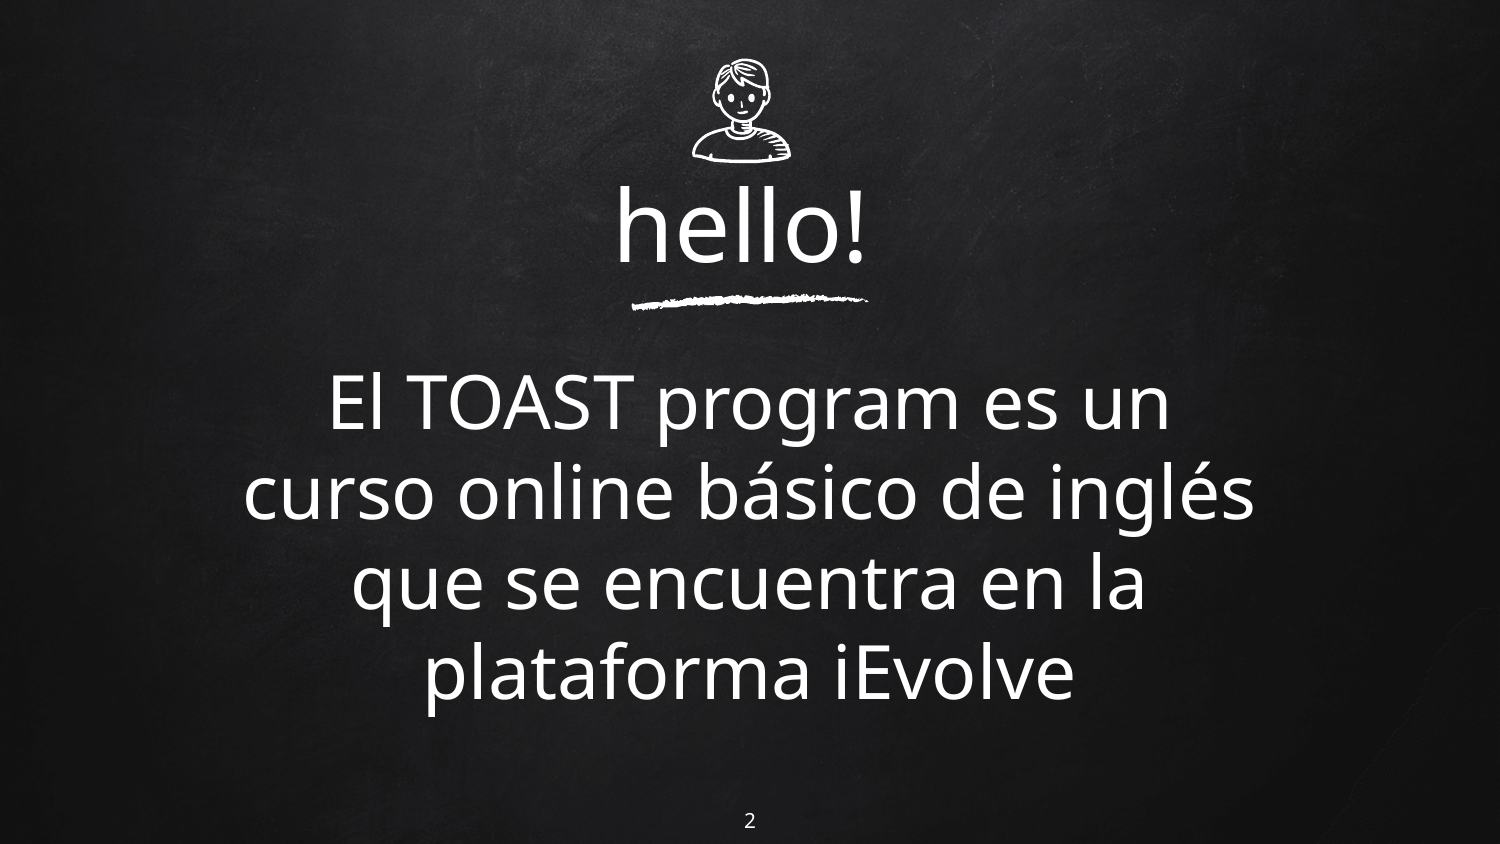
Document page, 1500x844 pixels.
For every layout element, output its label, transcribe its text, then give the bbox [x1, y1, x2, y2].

slide_number 2 [705, 792, 795, 844]
text_box [631, 293, 869, 311]
title hello! [293, 147, 1190, 338]
text_box [692, 58, 791, 164]
picture [0, 0, 1500, 844]
subtitle El TOAST program es un curso online básico de inglés que se encuentra en la plataforma iEvolve [209, 339, 1291, 469]
